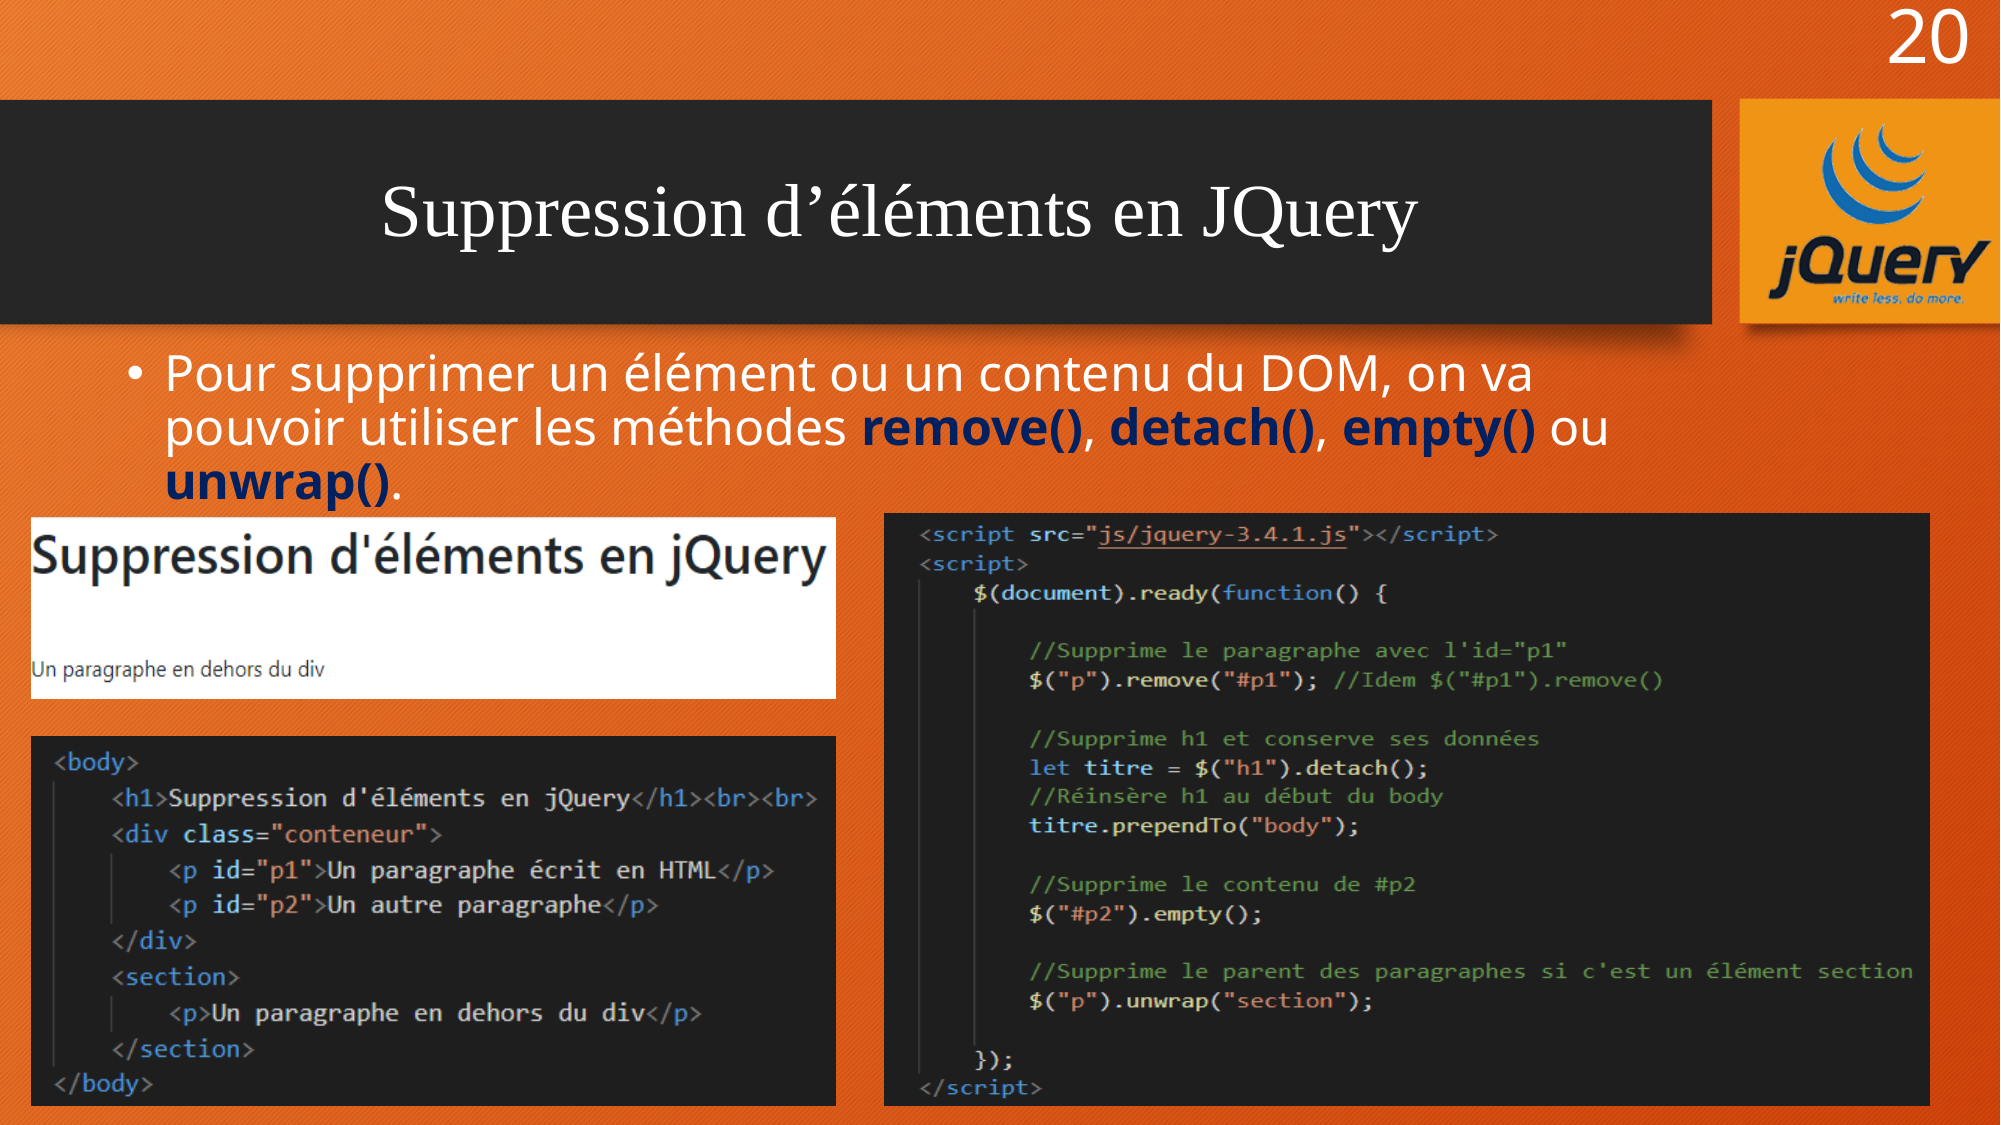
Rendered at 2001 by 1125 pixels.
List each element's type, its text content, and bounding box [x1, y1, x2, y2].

picture [1714, 72, 2000, 384]
slide_number 20 [1871, 10, 2000, 70]
title Suppression d’éléments en JQuery [111, 123, 1689, 301]
picture [30, 517, 836, 699]
picture [883, 513, 1930, 1106]
picture [30, 736, 836, 1106]
picture [0, 325, 1713, 376]
list Pour supprimer un élément ou un contenu du DOM, on va pouvoir utiliser les méthodes remove(), detach(), empty() ou unwrap(). [111, 340, 1689, 932]
